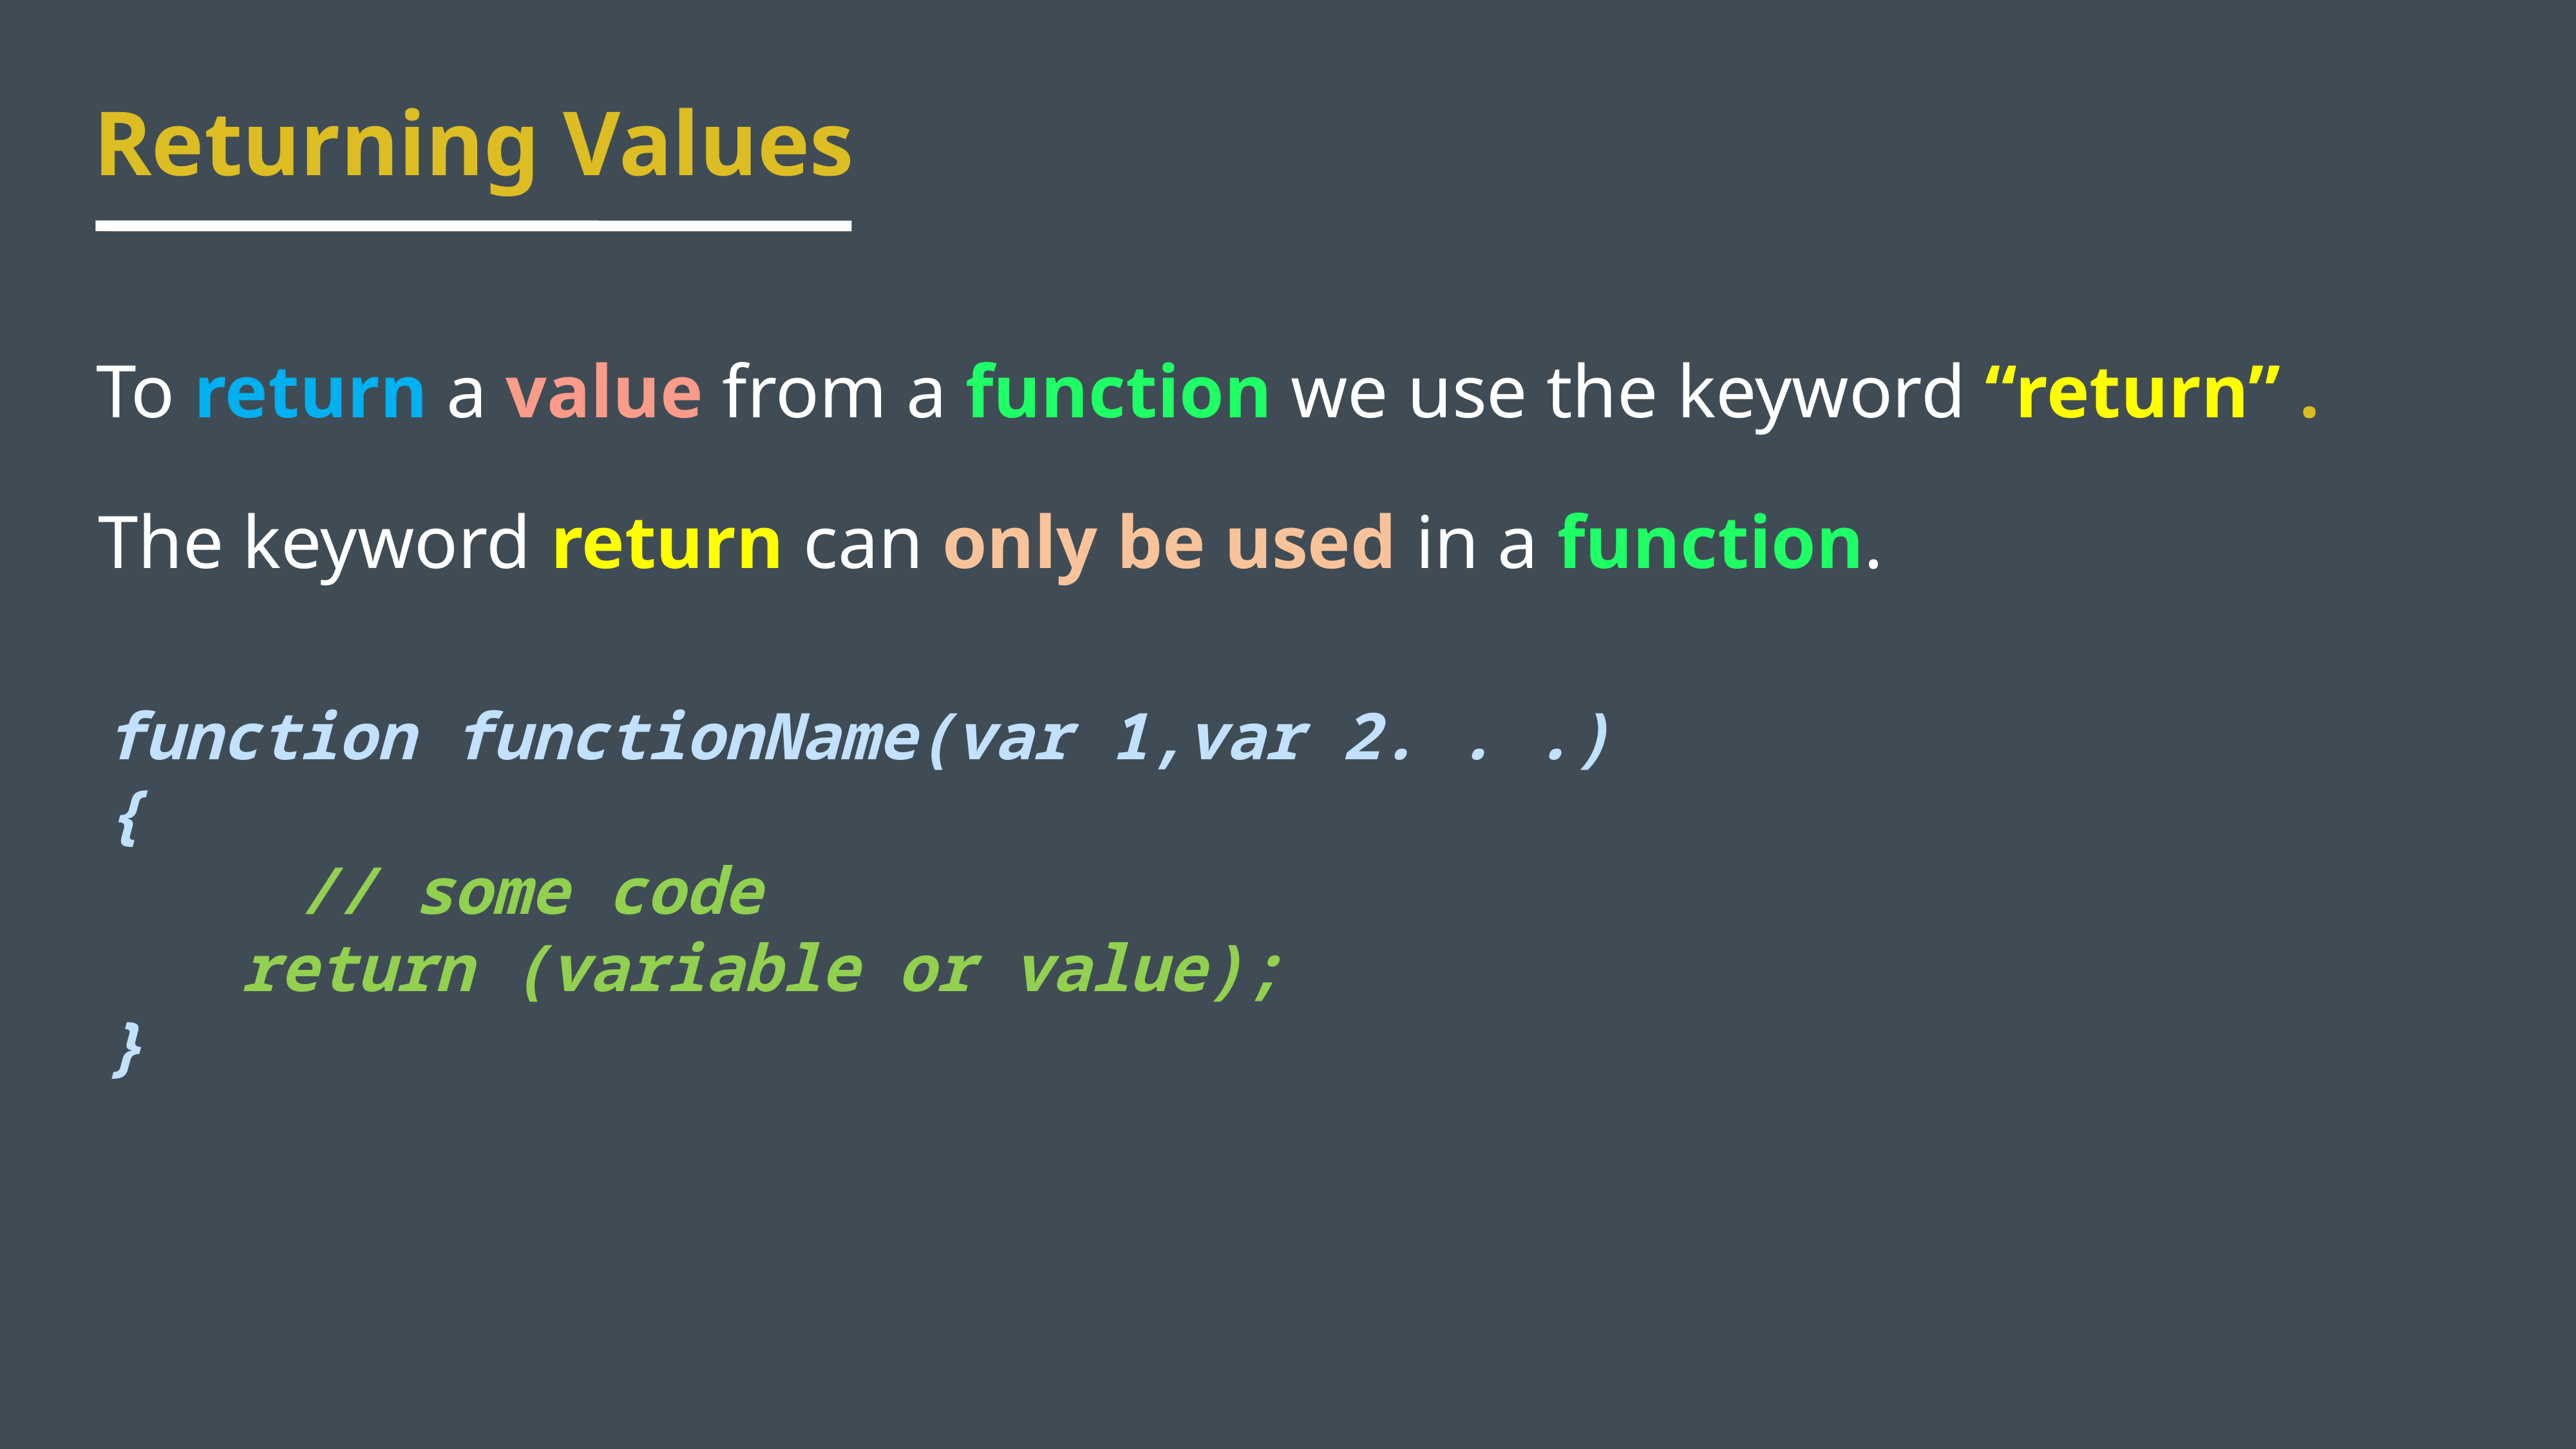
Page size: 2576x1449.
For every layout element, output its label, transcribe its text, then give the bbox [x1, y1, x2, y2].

text_box Returning Values [84, 82, 864, 198]
text_box The keyword return can only be used in a function. [88, 491, 2470, 588]
text_box To return a value from a function we use the keyword “return” . [86, 340, 2467, 437]
text_box function functionName(var 1,var 2. . .) { // some code return (variable or value); } [96, 690, 1638, 1086]
